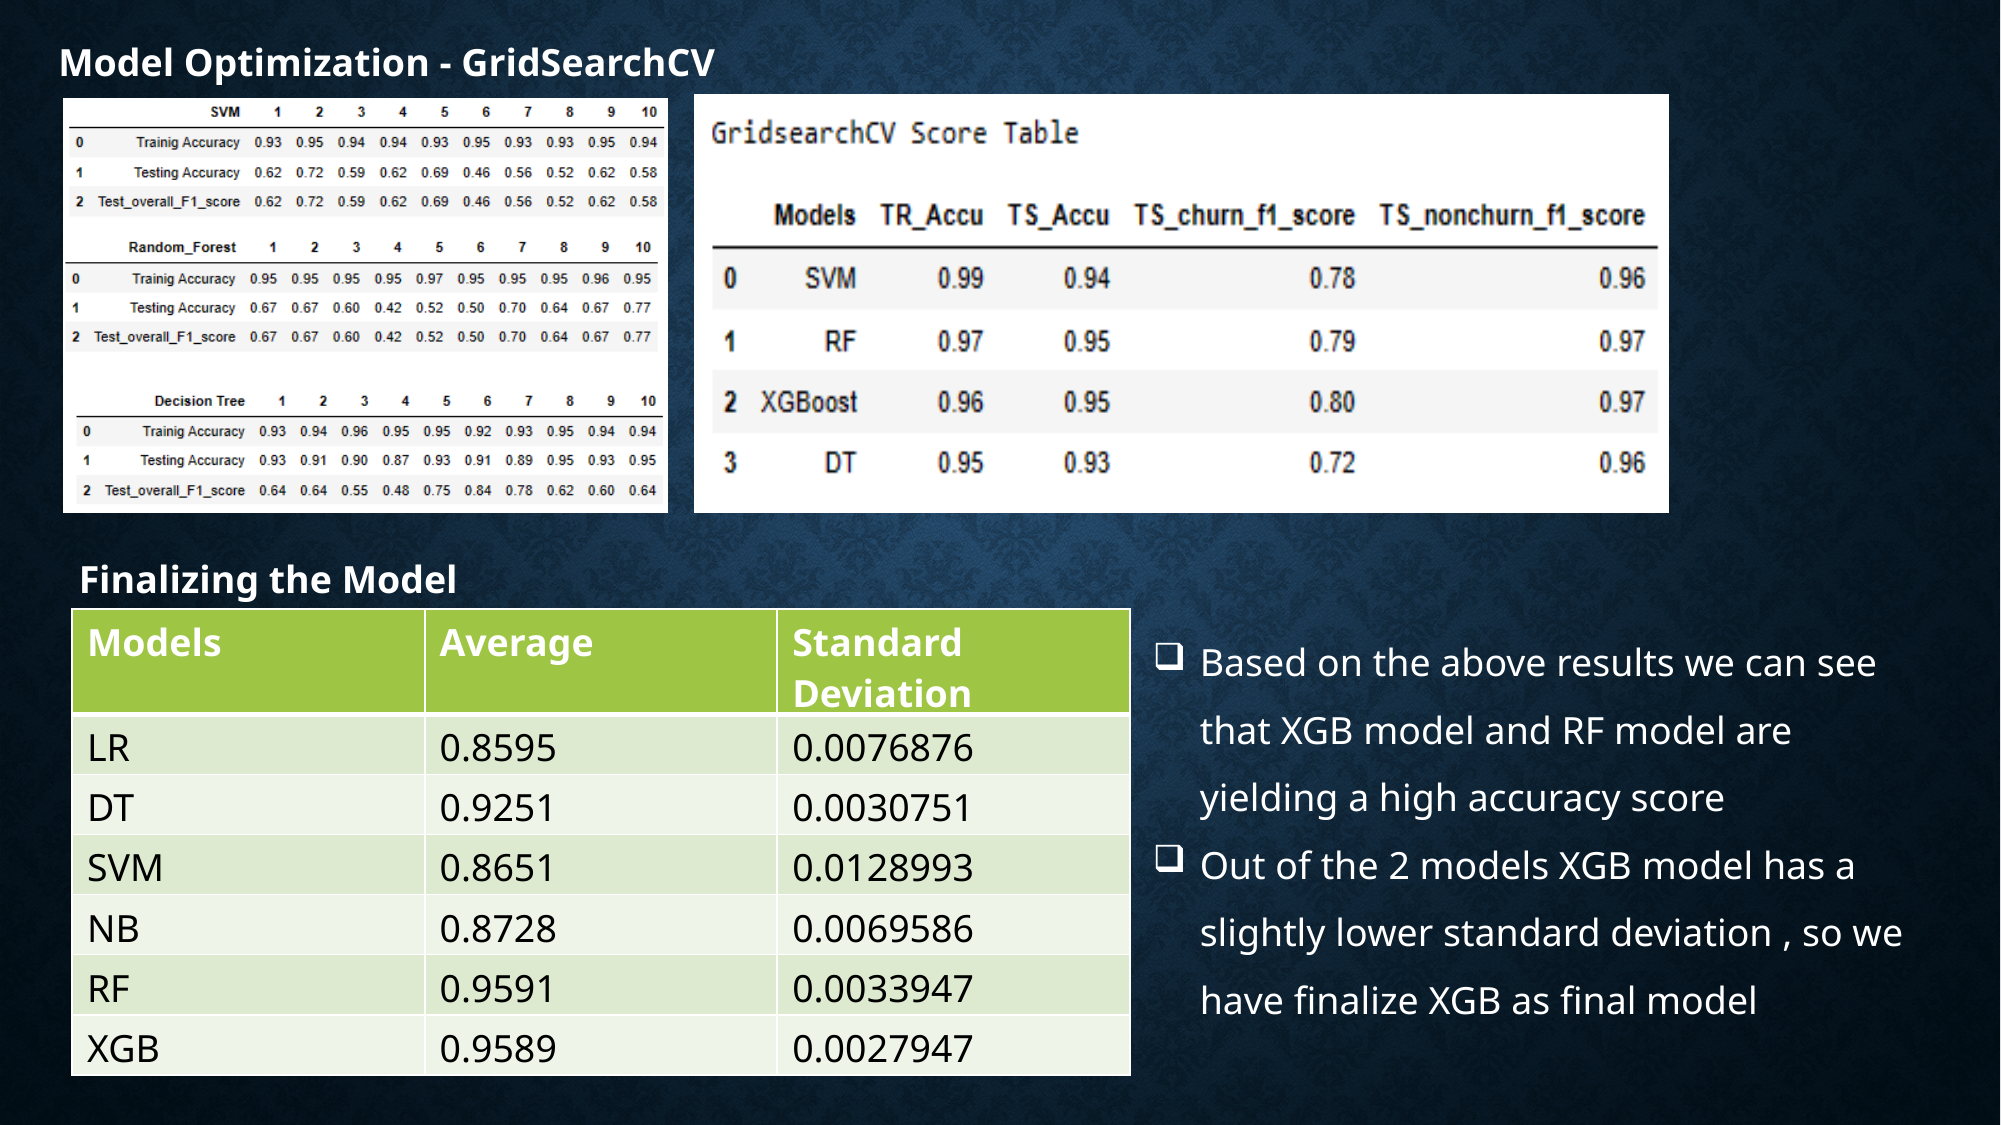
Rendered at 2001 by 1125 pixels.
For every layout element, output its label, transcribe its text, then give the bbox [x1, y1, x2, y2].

table_cell 0.0128993 [778, 835, 1129, 894]
table_cell SVM [73, 835, 424, 894]
picture [63, 98, 669, 514]
table_cell 0.9589 [426, 1016, 776, 1074]
table_cell 0.8595 [426, 717, 776, 774]
picture [694, 94, 1669, 514]
table_cell 0.0027947 [778, 1016, 1129, 1074]
table_header Standard Deviation [778, 610, 1129, 712]
table_header Models [73, 610, 424, 712]
table_cell 0.0076876 [778, 717, 1129, 774]
text_box Model Optimization - GridSearchCV [43, 31, 1044, 92]
table_cell LR [73, 717, 424, 774]
table_cell 0.8728 [426, 895, 776, 954]
text_box Finalizing the Model [63, 548, 1044, 609]
text_box Based on the above results we can see that XGB model and RF model are yielding a high accuracy score Out of the 2 models XGB model has a slightly lower standard deviation , so we have finalize XGB as final model [1138, 609, 1936, 1029]
table_cell DT [73, 775, 424, 834]
table_cell 0.9591 [426, 955, 776, 1014]
table_cell 0.8651 [426, 835, 776, 894]
table_cell 0.9251 [426, 775, 776, 834]
table_header Average [426, 610, 776, 712]
table_cell RF [73, 955, 424, 1014]
table_cell NB [73, 895, 424, 954]
table_cell 0.0069586 [778, 895, 1129, 954]
table_cell XGB [73, 1016, 424, 1074]
table_cell 0.0033947 [778, 955, 1129, 1014]
table_cell 0.0030751 [778, 775, 1129, 834]
